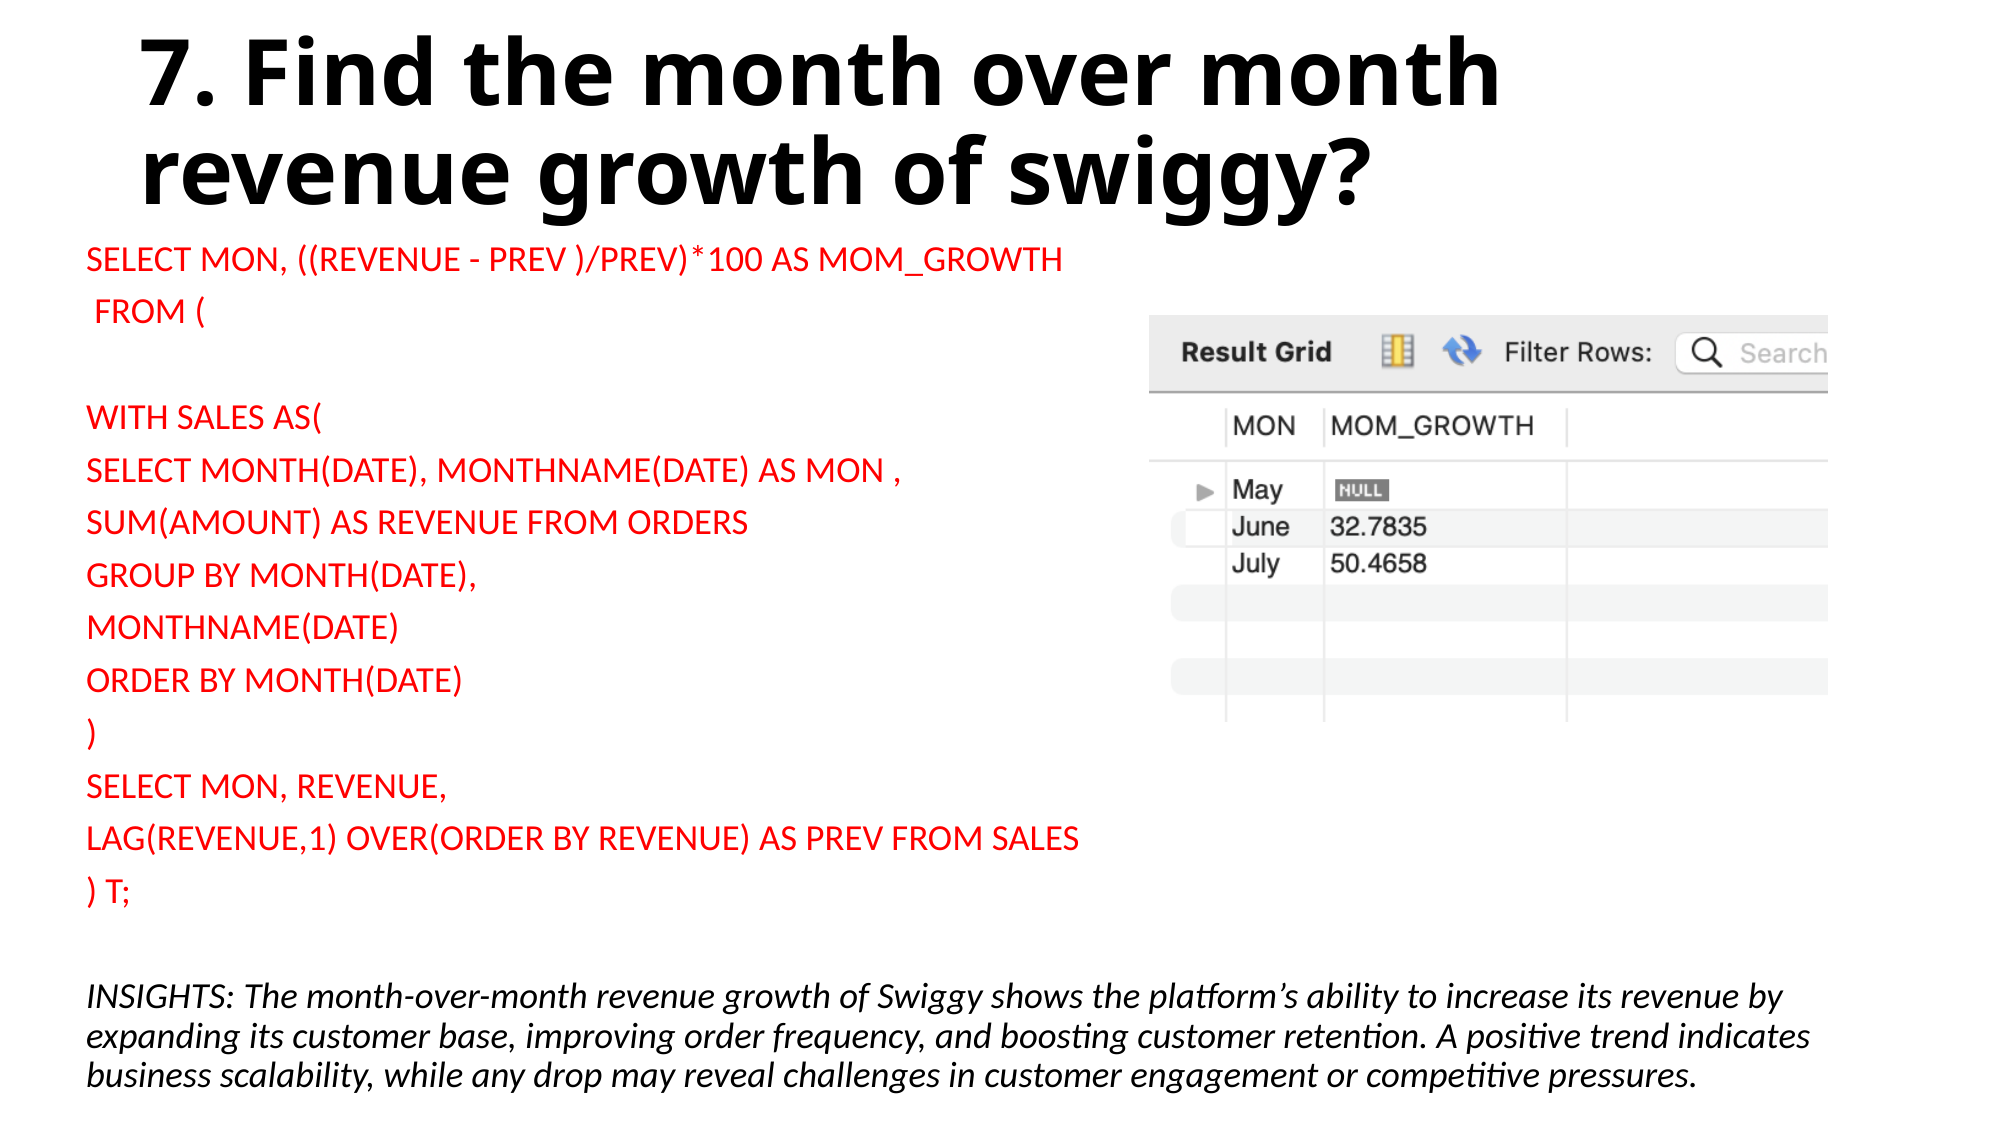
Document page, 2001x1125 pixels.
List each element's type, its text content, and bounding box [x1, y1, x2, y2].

picture [1149, 315, 1828, 722]
title 7. Find the month over month revenue growth of swiggy? [124, 16, 1850, 232]
list SELECT MON, ((REVENUE - PREV )/PREV)*100 AS MOM_GROWTH FROM ( WITH SALES AS( SELECT MONTH(DATE), MONTHNAME(DATE) AS MON , SUM(AMOUNT) AS REVENUE FROM ORDERS GROUP BY MONTH(DATE), MONTHNAME(DATE) ORDER BY MONTH(DATE) ) SELECT MON, REVENUE, LAG(REVENUE,1) OVER(ORDER BY REVENUE) AS PREV FROM SALES ) T; INSIGHTS: The month-over-month revenue growth of Swiggy shows the platform’s ability to increase its revenue by expanding its customer base, improving order frequency, and boosting customer retention. A positive trend indicates business scalability, while any drop may reveal challenges in customer engagement or competitive pressures. [71, 232, 1947, 1109]
